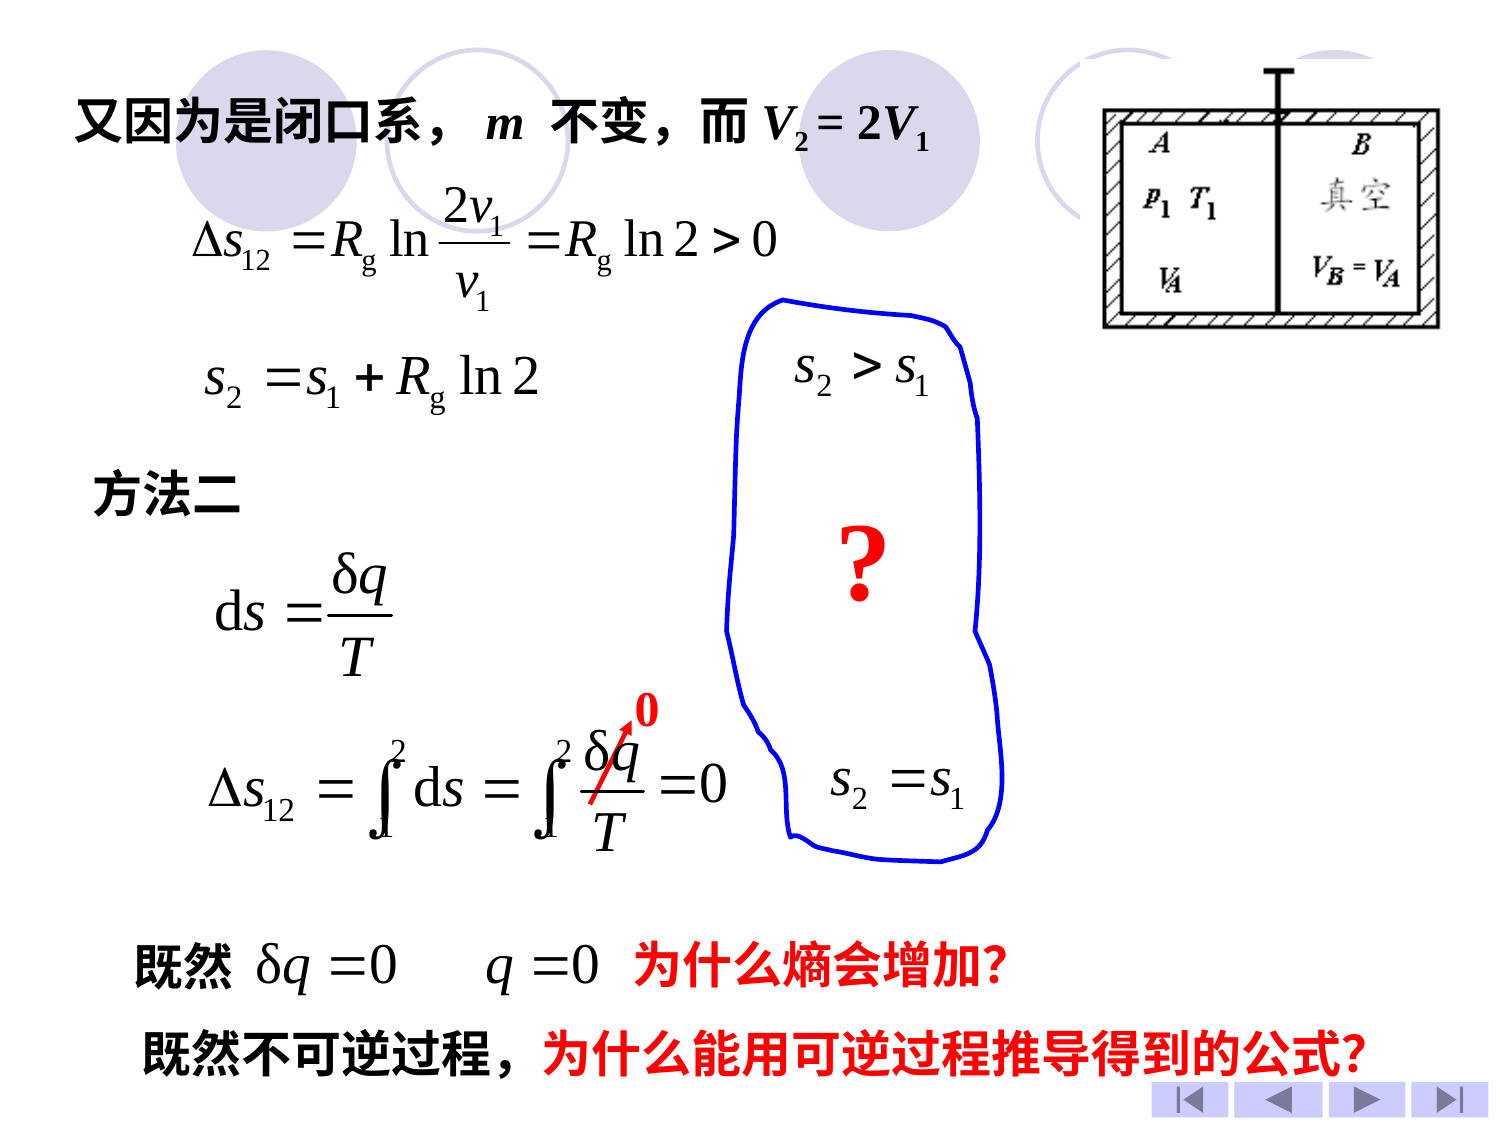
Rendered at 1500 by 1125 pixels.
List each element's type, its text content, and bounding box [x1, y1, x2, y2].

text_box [206, 537, 403, 690]
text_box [198, 714, 656, 865]
text_box 为什么熵会增加？ [617, 925, 1048, 1001]
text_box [820, 739, 975, 824]
text_box [1234, 1090, 1323, 1118]
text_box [785, 325, 940, 411]
text_box [1411, 1081, 1489, 1118]
text_box [1328, 1090, 1406, 1118]
text_box 既然不可逆过程，为什么能用可逆过程推导得到的公式？ [126, 1014, 1407, 1090]
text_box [646, 749, 739, 818]
text_box 方法二 [77, 454, 258, 530]
text_box 又因为是闭口系，m 不变，而V2 = 2V1 [58, 81, 945, 165]
text_box [726, 301, 1003, 862]
picture [1080, 59, 1471, 362]
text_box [182, 172, 786, 323]
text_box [247, 925, 612, 1008]
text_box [194, 337, 549, 428]
text_box [1151, 1090, 1229, 1118]
text_box 既然 [118, 928, 243, 1003]
text_box 0 [619, 669, 675, 745]
